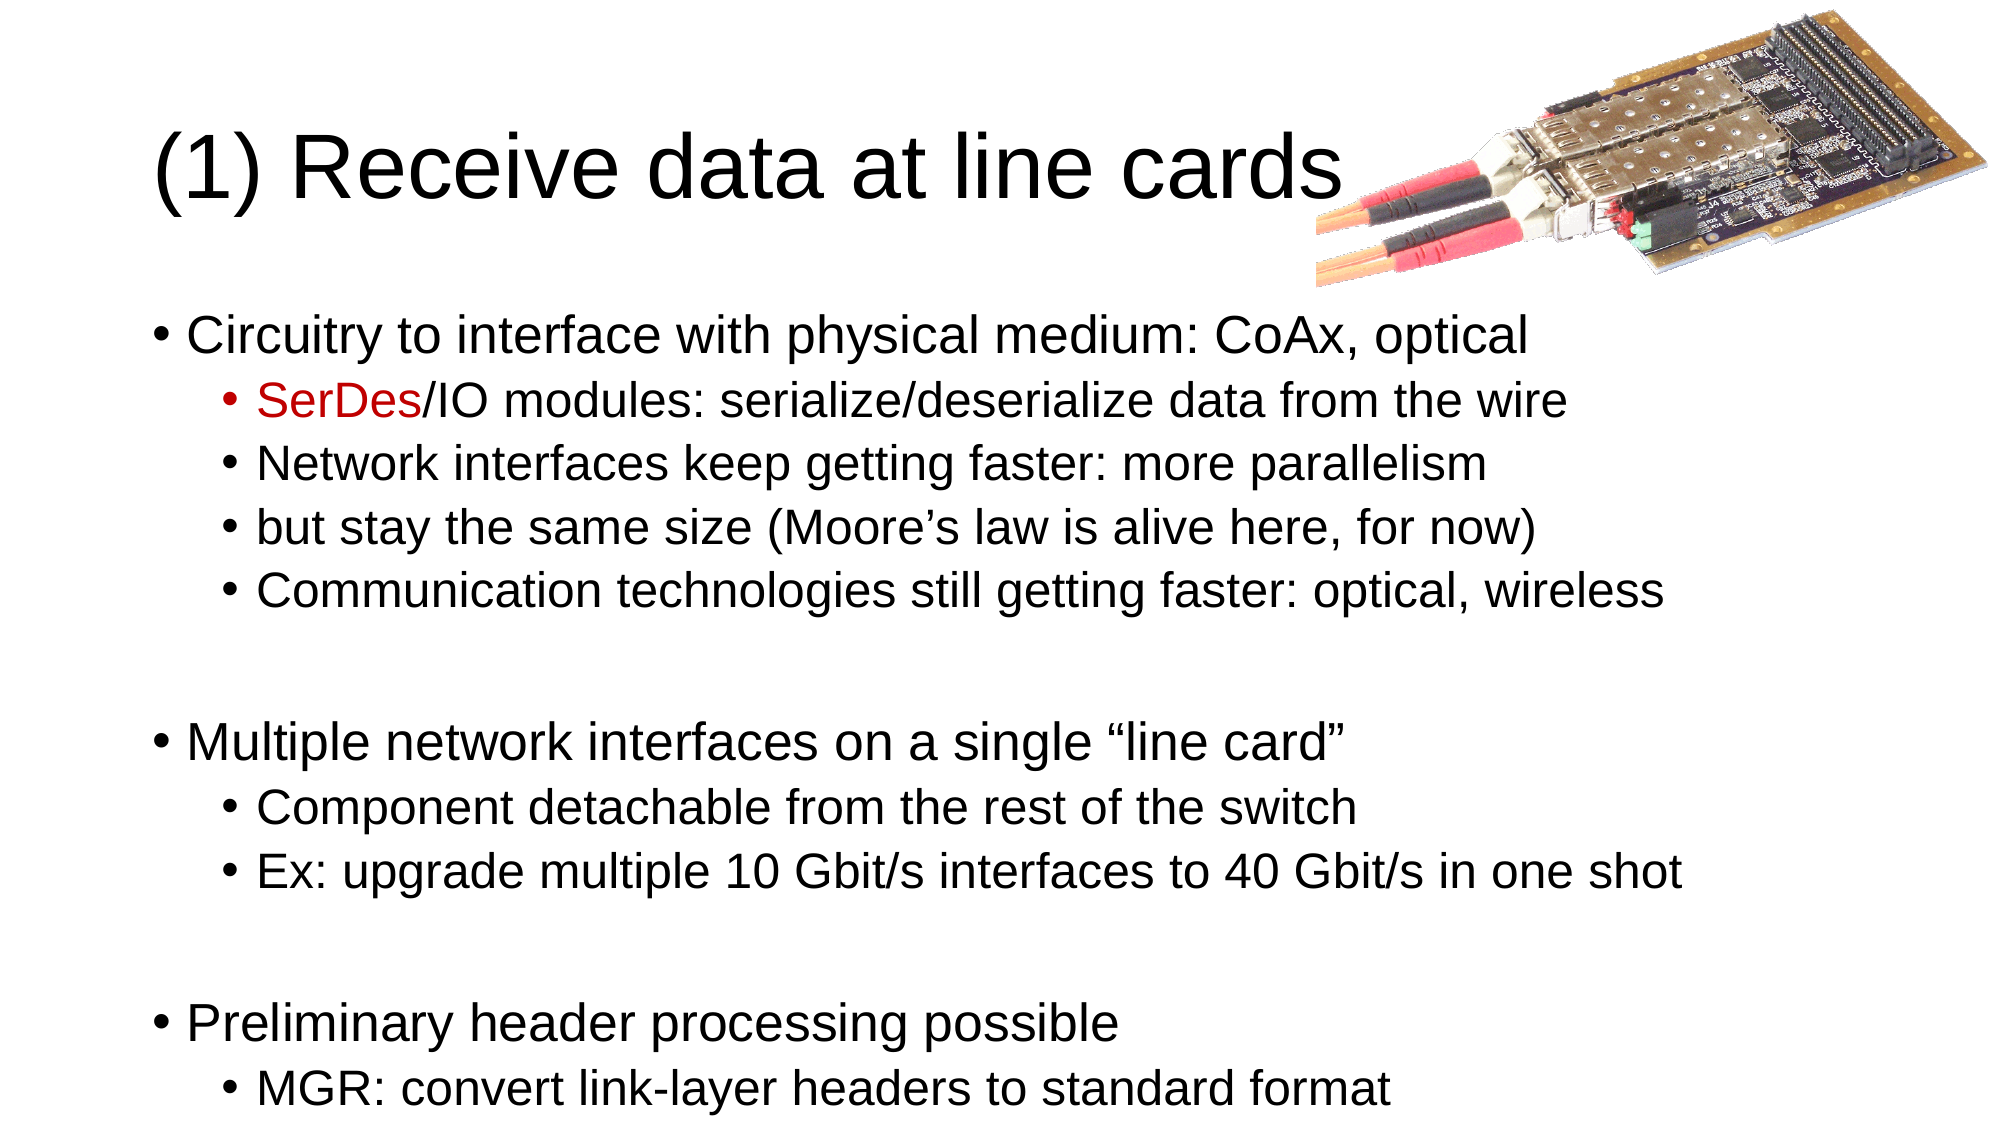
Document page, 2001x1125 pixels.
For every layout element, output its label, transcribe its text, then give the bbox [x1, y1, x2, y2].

title (1) Receive data at line cards [137, 59, 1316, 278]
picture [1316, 0, 2000, 294]
list Circuitry to interface with physical medium: CoAx, optical SerDes/IO modules: serialize/deserialize data from the wire Network interfaces keep getting faster: more parallelism but stay the same size (Moore’s law is alive here, for now) Communication technologies still getting faster: optical, wireless Multiple network interfaces on a single “line card” Component detachable from the rest of the switch Ex: upgrade multiple 10 Gbit/s interfaces to 40 Gbit/s in one shot Preliminary header processing possible MGR: convert link-layer headers to standard format [137, 299, 1963, 1125]
